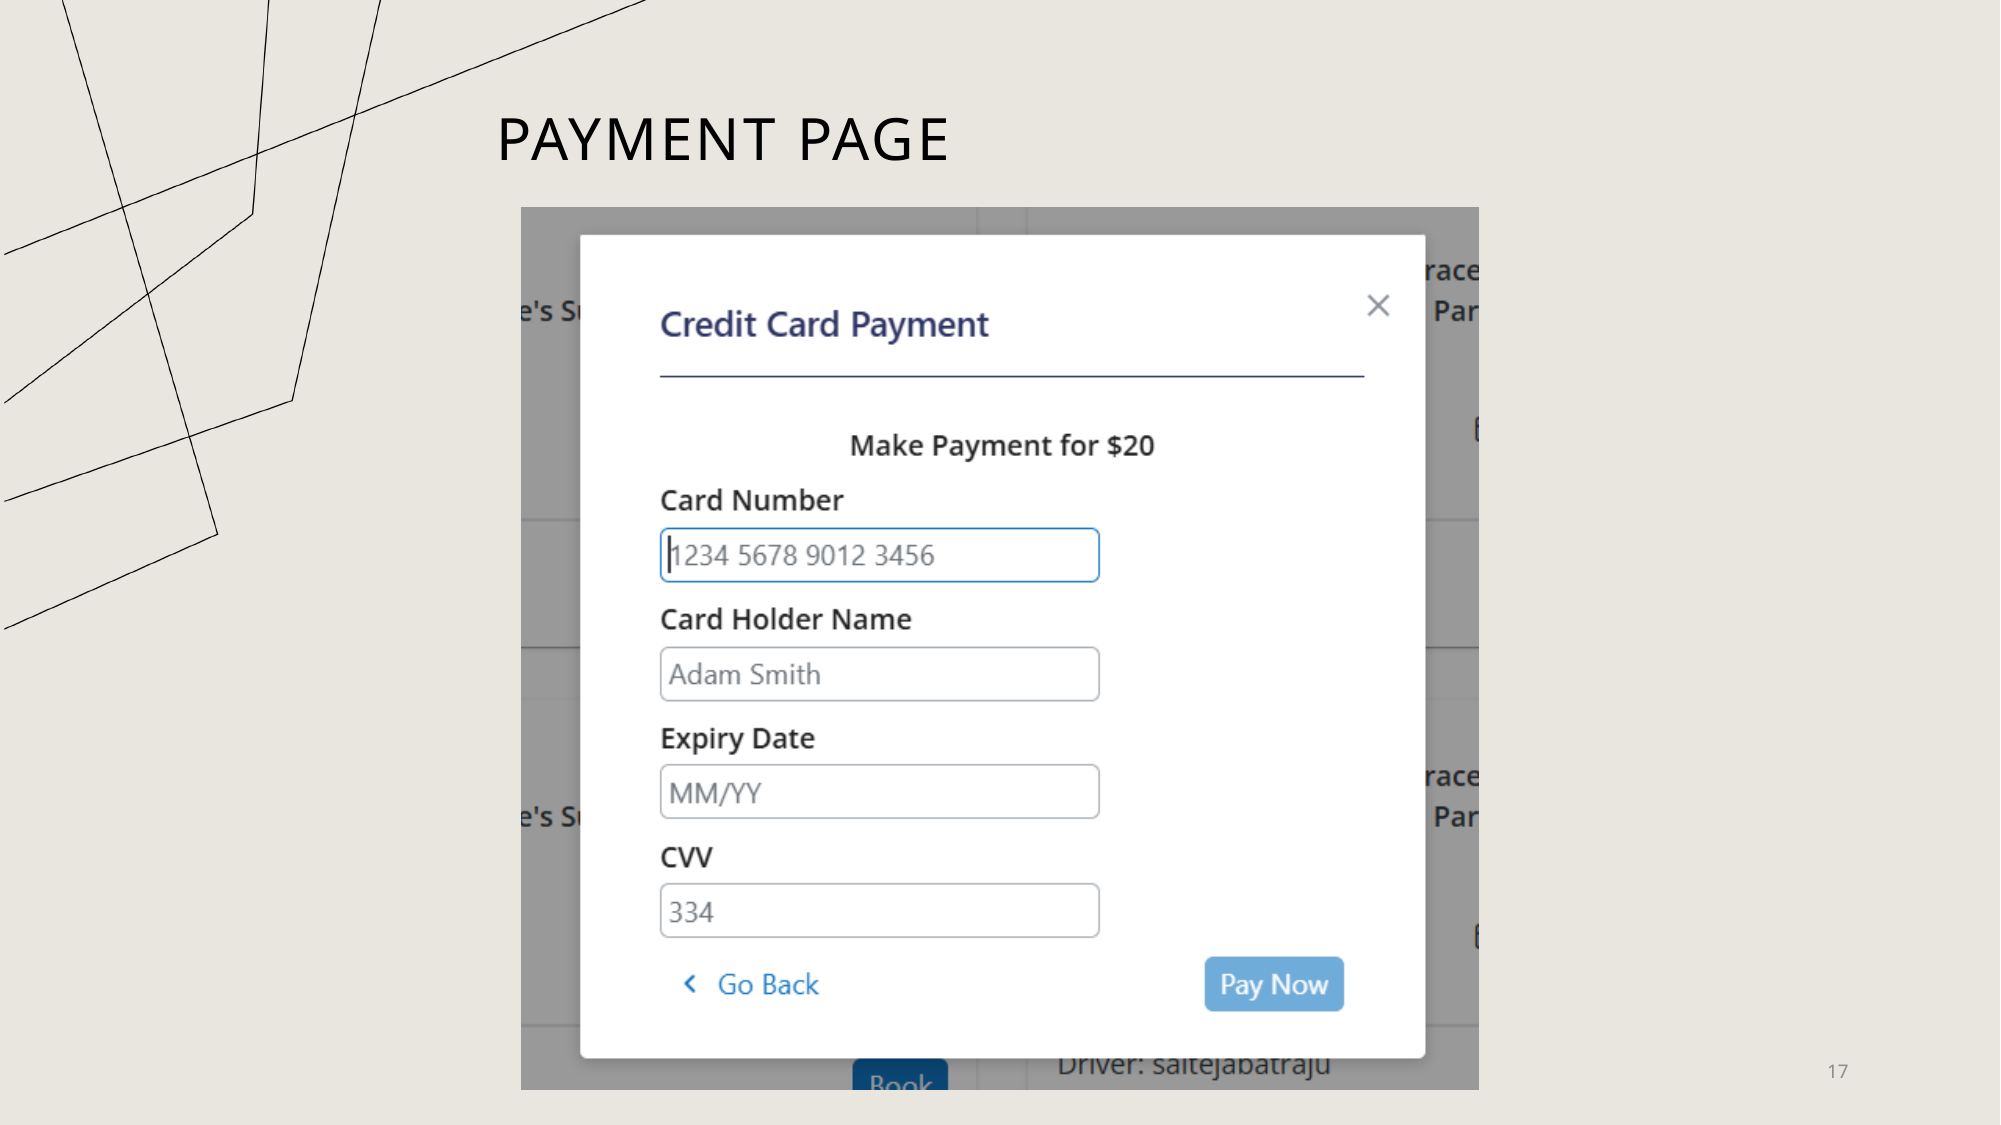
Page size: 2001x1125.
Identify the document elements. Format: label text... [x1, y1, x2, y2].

title Payment PAGE [481, 93, 1442, 181]
slide_number 17 [1701, 1042, 1864, 1103]
picture [4, 0, 1479, 1090]
